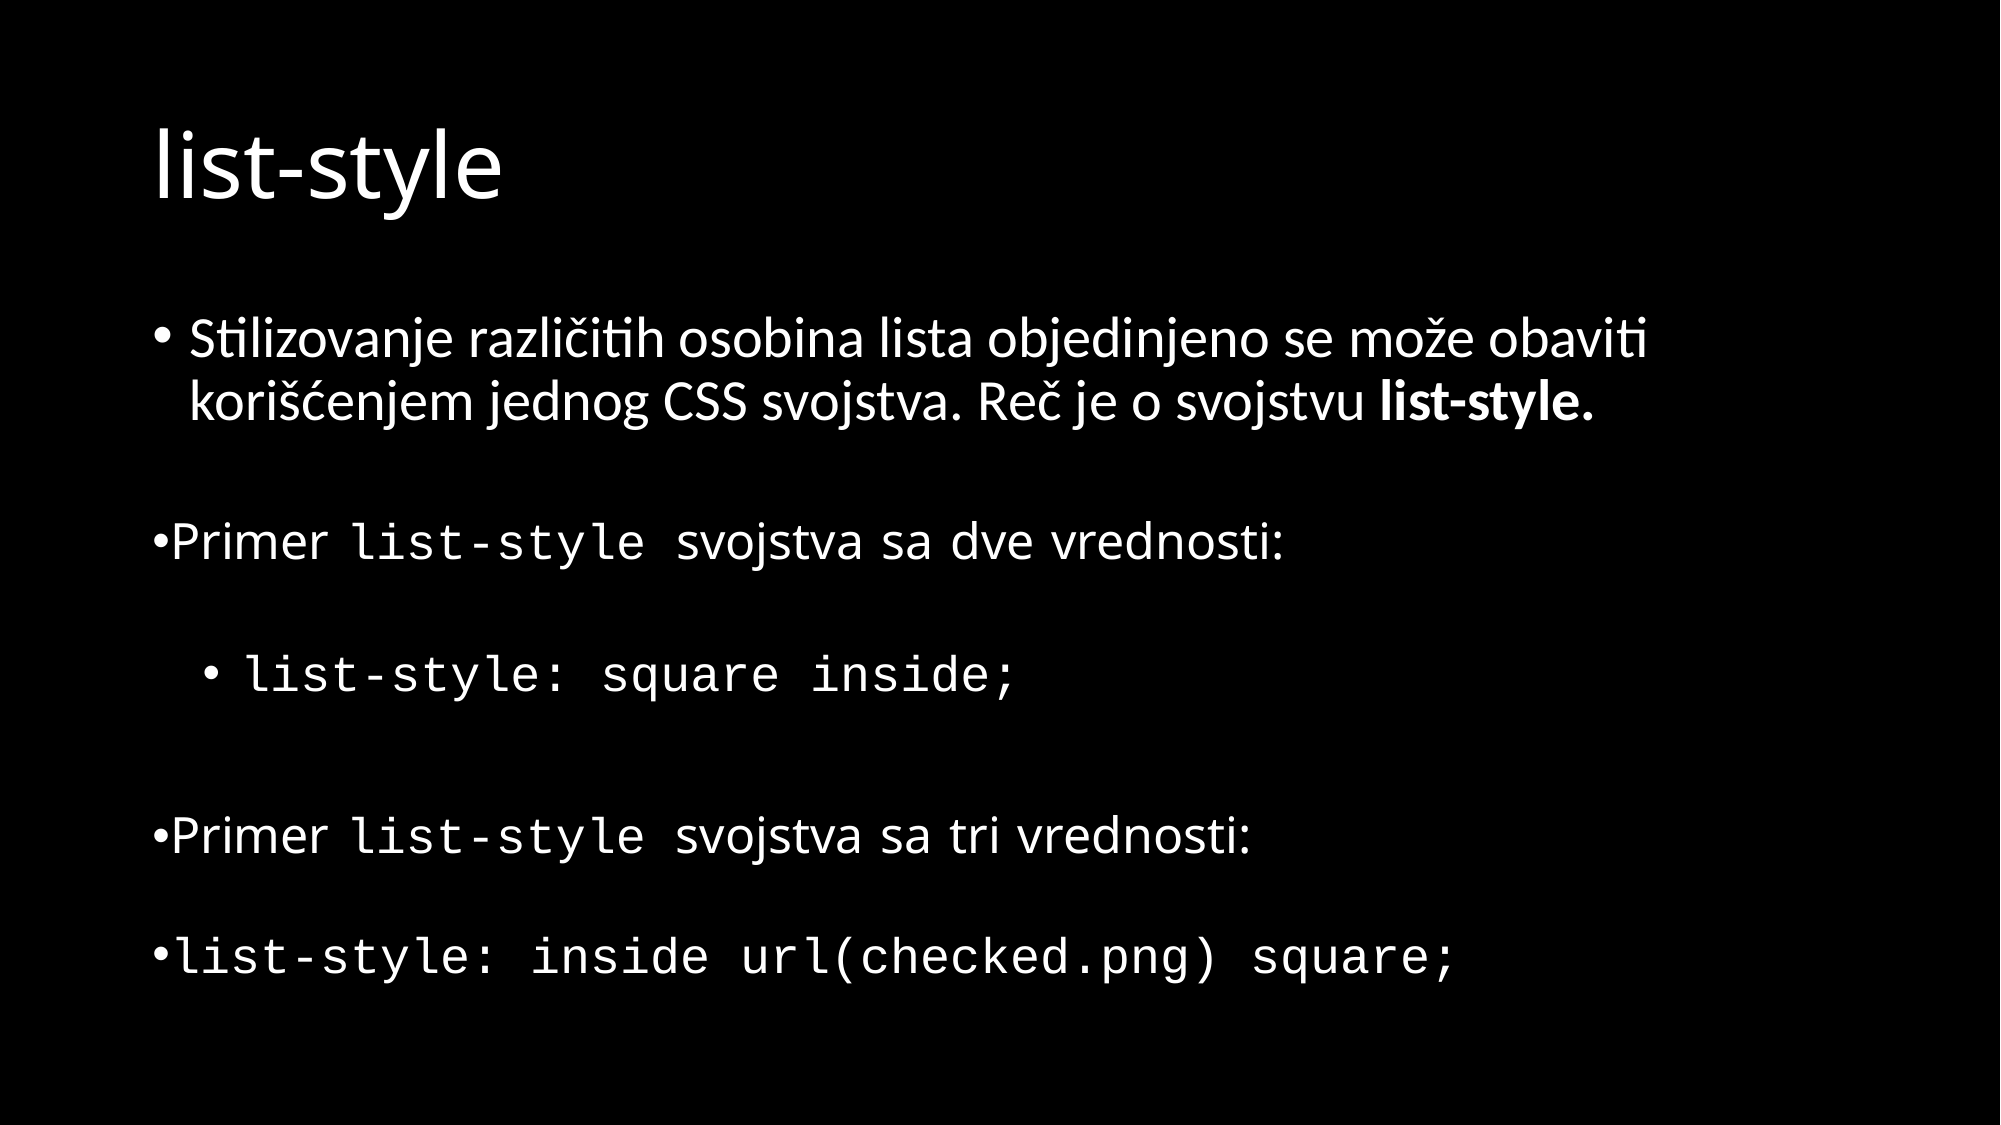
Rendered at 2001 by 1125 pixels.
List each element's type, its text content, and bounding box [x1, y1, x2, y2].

title list-style [137, 59, 1863, 278]
list Stilizovanje različitih osobina lista objedinjeno se može obaviti korišćenjem jednog CSS svojstva. Reč je o svojstvu list-style. Primer list-style svojstva sa dve vrednosti: list-style: square inside; Primer list-style svojstva sa tri vrednosti: list-style: inside url(checked.png) square; [137, 299, 1863, 1014]
